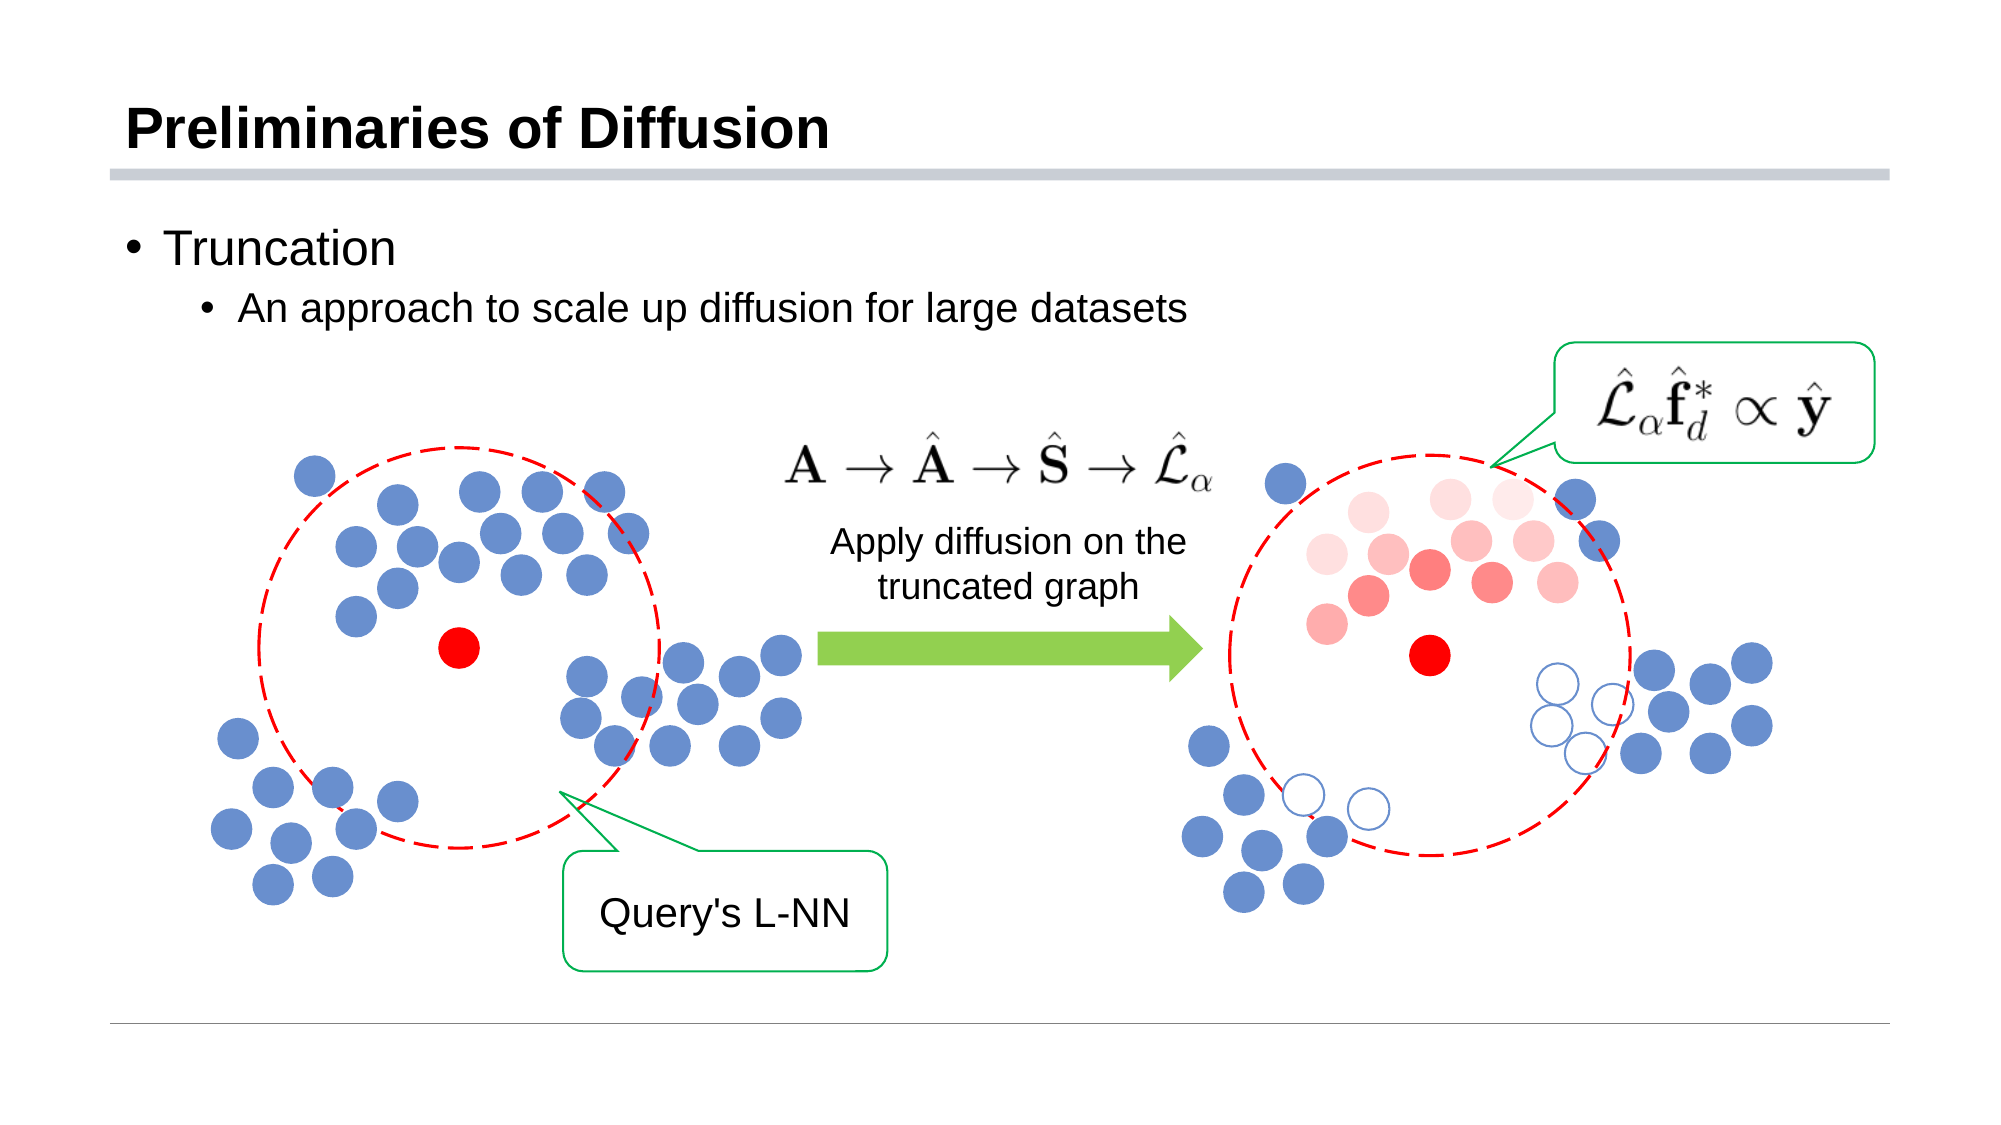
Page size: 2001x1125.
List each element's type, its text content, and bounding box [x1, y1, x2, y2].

text_box Apply diffusion on the truncated graph [790, 509, 1227, 614]
text_box [1584, 519, 1622, 561]
text_box [209, 807, 254, 851]
text_box [1240, 828, 1284, 873]
text_box [759, 633, 803, 678]
text_box [676, 682, 720, 727]
text_box [1618, 690, 1635, 726]
title Preliminaries of Diffusion [109, 0, 1890, 169]
text_box [292, 454, 337, 498]
text_box [1281, 773, 1326, 817]
text_box [583, 470, 627, 514]
text_box [1594, 752, 1608, 774]
text_box [257, 446, 661, 850]
picture [772, 419, 1226, 505]
text_box [816, 614, 1205, 685]
text_box [1489, 341, 1876, 469]
text_box [1180, 814, 1225, 859]
text_box [623, 744, 637, 766]
text_box [1688, 662, 1733, 706]
text_box [310, 765, 355, 810]
text_box [334, 807, 379, 851]
text_box [1619, 731, 1663, 776]
text_box [1346, 787, 1391, 831]
list Truncation An approach to scale up diffusion for large datasets [109, 215, 1890, 1008]
text_box [648, 724, 692, 768]
text_box [647, 682, 664, 719]
text_box [251, 862, 295, 907]
text_box [717, 724, 762, 768]
text_box [1632, 648, 1677, 693]
text_box [1222, 870, 1266, 915]
text_box [717, 654, 762, 699]
text_box [661, 641, 706, 685]
text_box [759, 696, 803, 741]
text_box [1730, 641, 1774, 685]
text_box [1228, 454, 1632, 857]
text_box [1222, 773, 1266, 817]
text_box [1305, 814, 1349, 859]
text_box Query's L-NN [558, 790, 889, 973]
text_box [1281, 862, 1326, 906]
text_box [375, 779, 420, 824]
text_box [1187, 724, 1231, 768]
picture [1580, 349, 1849, 456]
text_box [1646, 690, 1691, 734]
text_box [310, 854, 355, 899]
text_box [269, 821, 313, 865]
footer [109, 1022, 790, 1057]
slide_number [1412, 1022, 1890, 1057]
text_box [1730, 703, 1774, 748]
text_box [1553, 477, 1598, 521]
text_box [216, 716, 260, 761]
text_box [613, 511, 651, 554]
text_box [1688, 731, 1733, 776]
text_box [1263, 461, 1308, 506]
text_box [251, 765, 295, 810]
